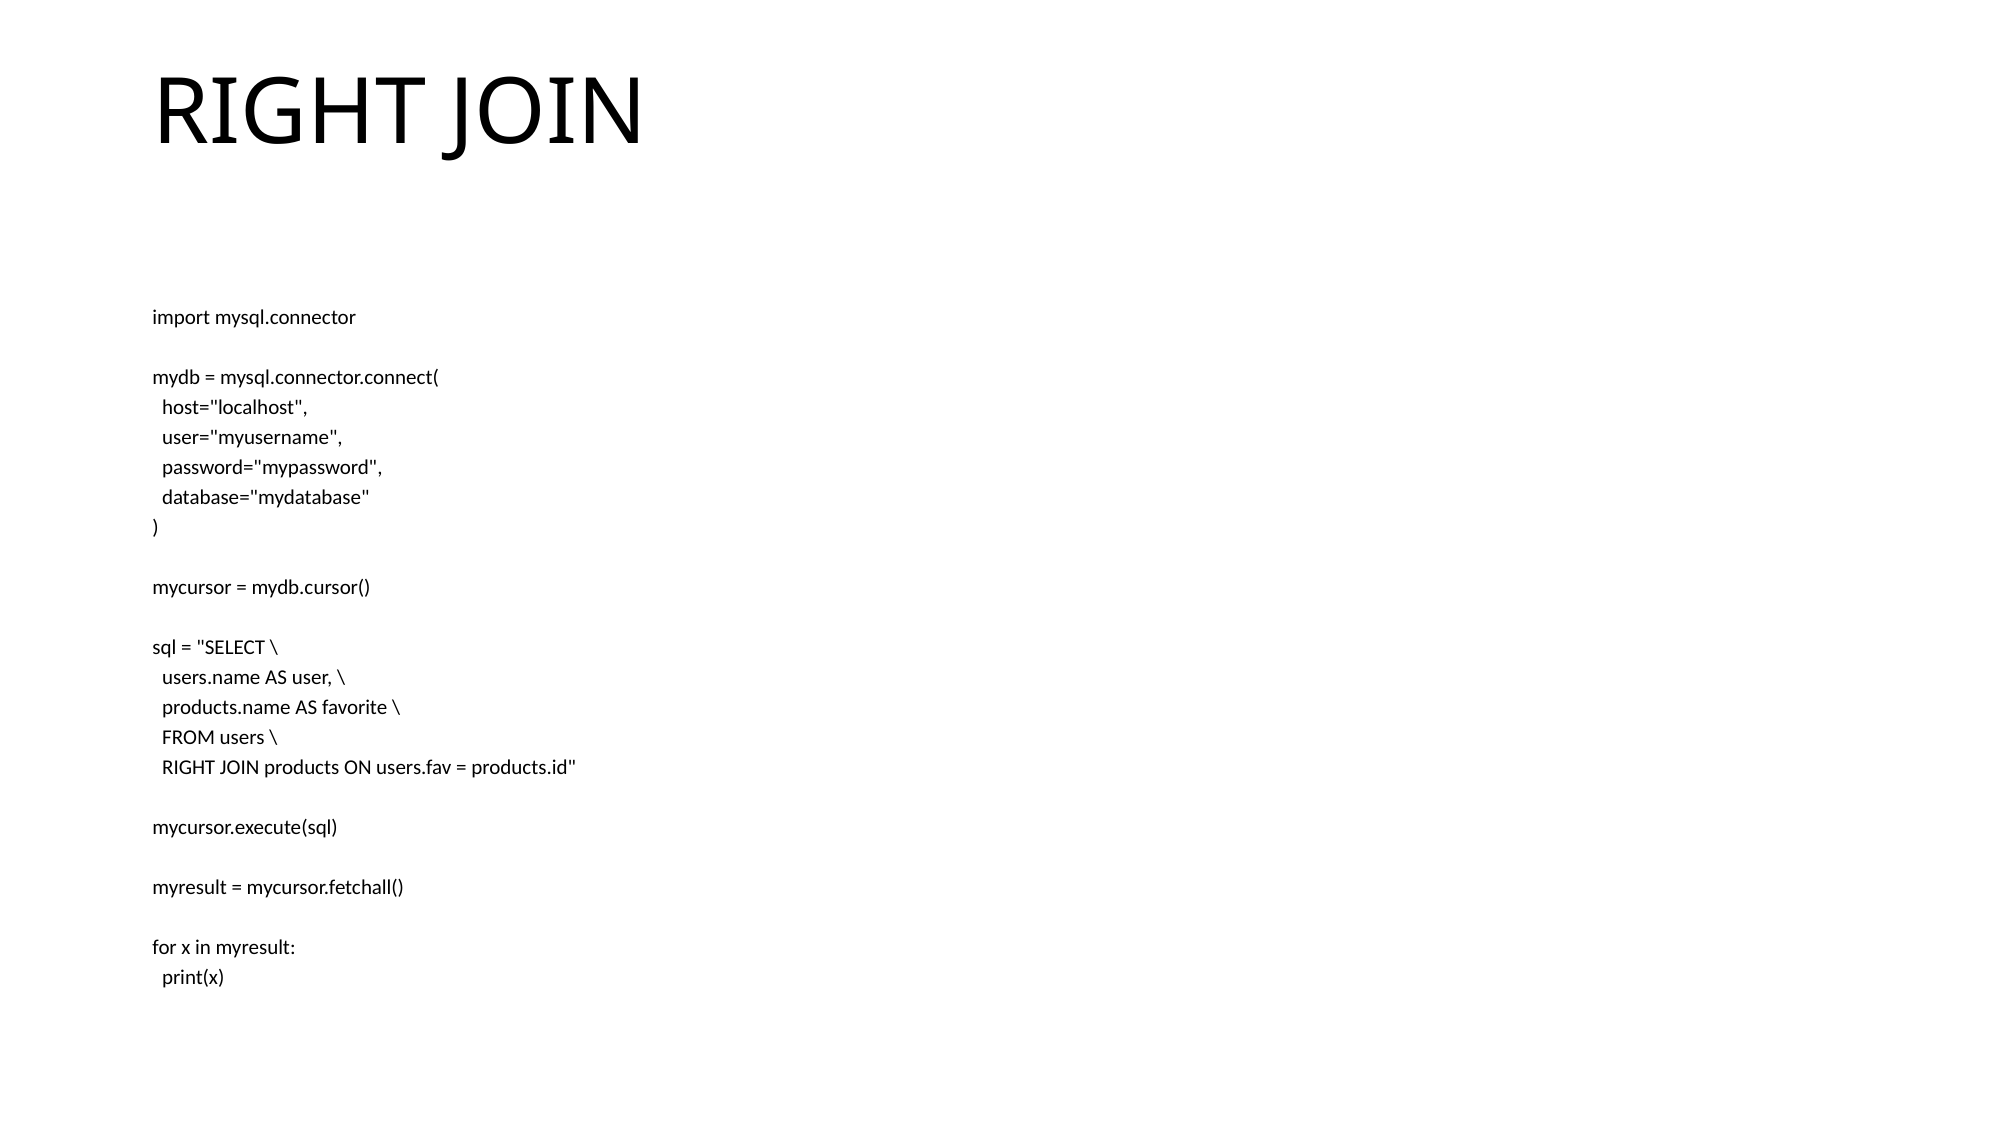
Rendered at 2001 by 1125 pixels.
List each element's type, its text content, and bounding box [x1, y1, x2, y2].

title RIGHT JOIN [137, 59, 1863, 278]
list import mysql.connector mydb = mysql.connector.connect( host="localhost", user="myusername", password="mypassword", database="mydatabase" ) mycursor = mydb.cursor() sql = "SELECT \ users.name AS user, \ products.name AS favorite \ FROM users \ RIGHT JOIN products ON users.fav = products.id" mycursor.execute(sql) myresult = mycursor.fetchall() for x in myresult: print(x) [137, 299, 1863, 1014]
